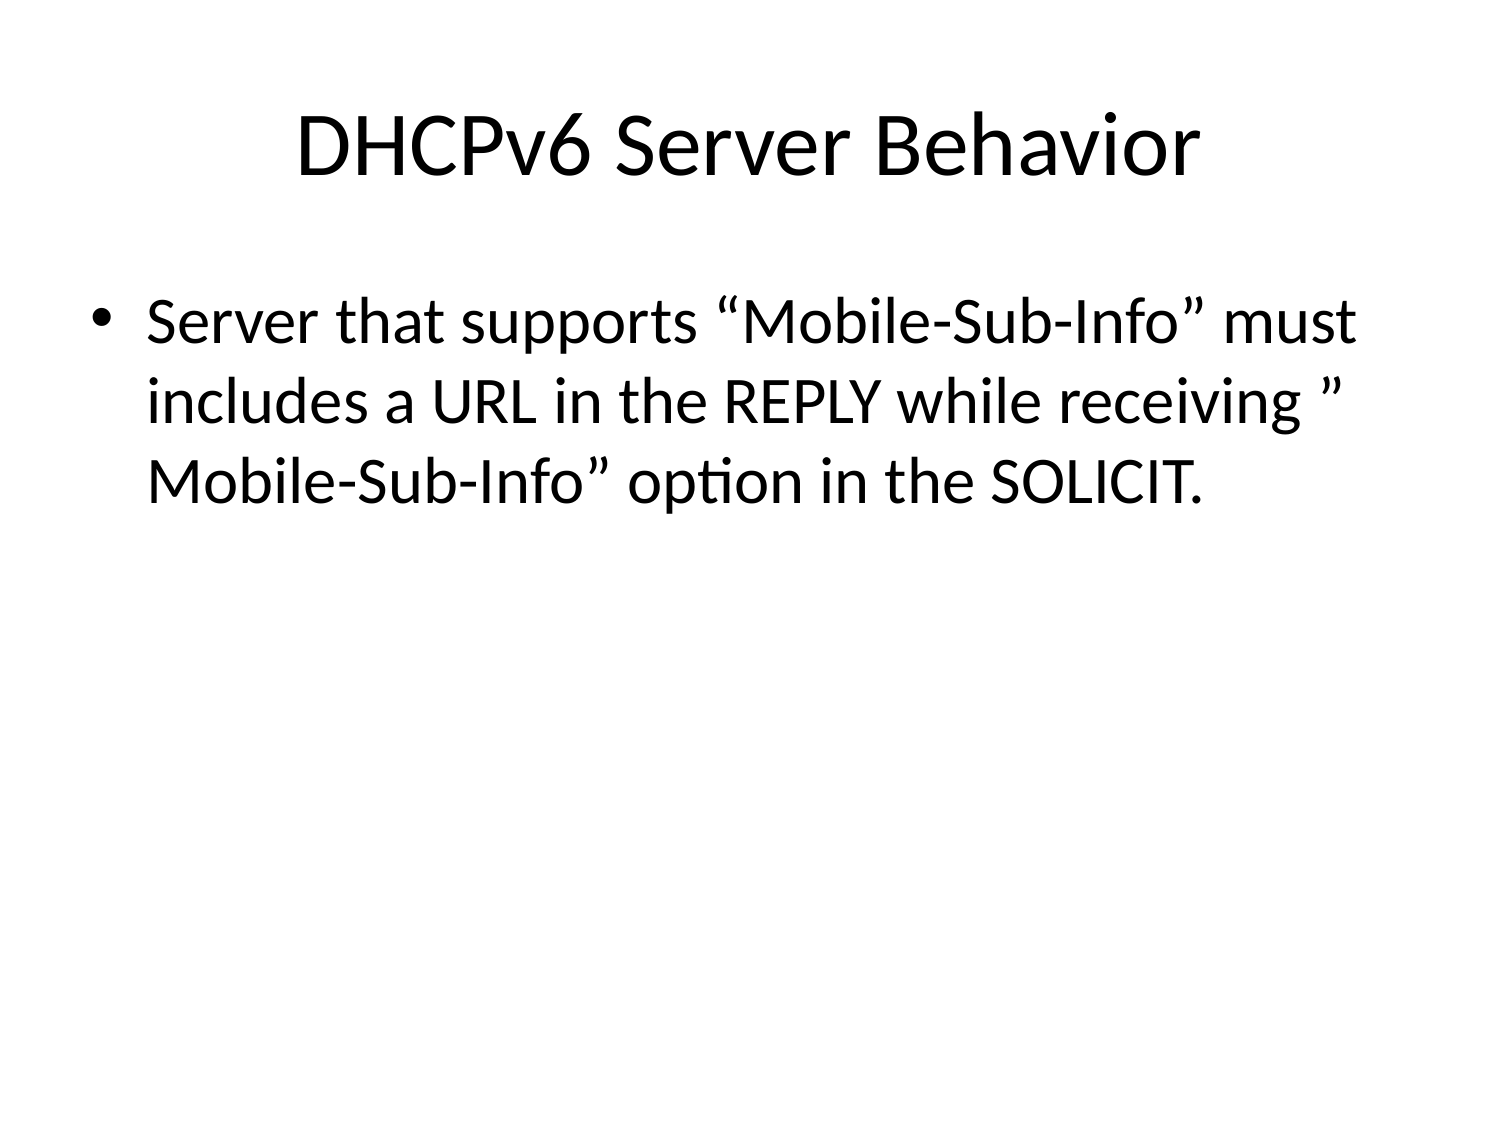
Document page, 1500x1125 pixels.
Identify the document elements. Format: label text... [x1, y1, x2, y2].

title DHCPv6 Server Behavior [75, 45, 1425, 233]
list Server that supports “Mobile-Sub-Info” must includes a URL in the REPLY while receiving ” Mobile-Sub-Info” option in the SOLICIT. [75, 268, 1447, 1012]
